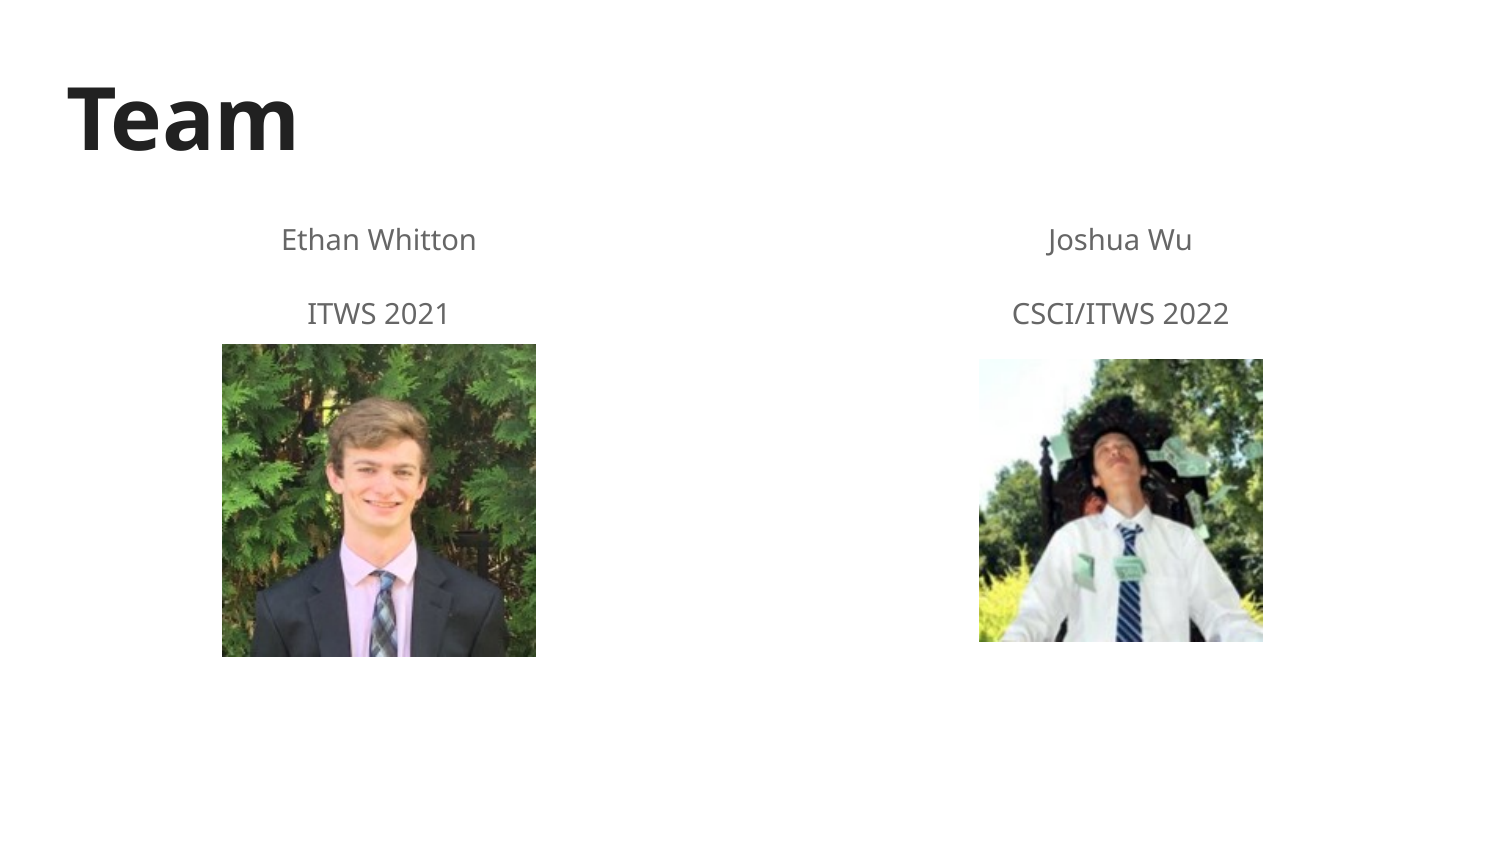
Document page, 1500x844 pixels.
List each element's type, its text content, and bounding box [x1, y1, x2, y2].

picture [222, 343, 536, 657]
list Joshua Wu CSCI/ITWS 2022 [792, 201, 1449, 750]
picture [979, 358, 1263, 643]
title Team [51, 48, 1449, 180]
list Ethan Whitton ITWS 2021 [51, 201, 708, 750]
